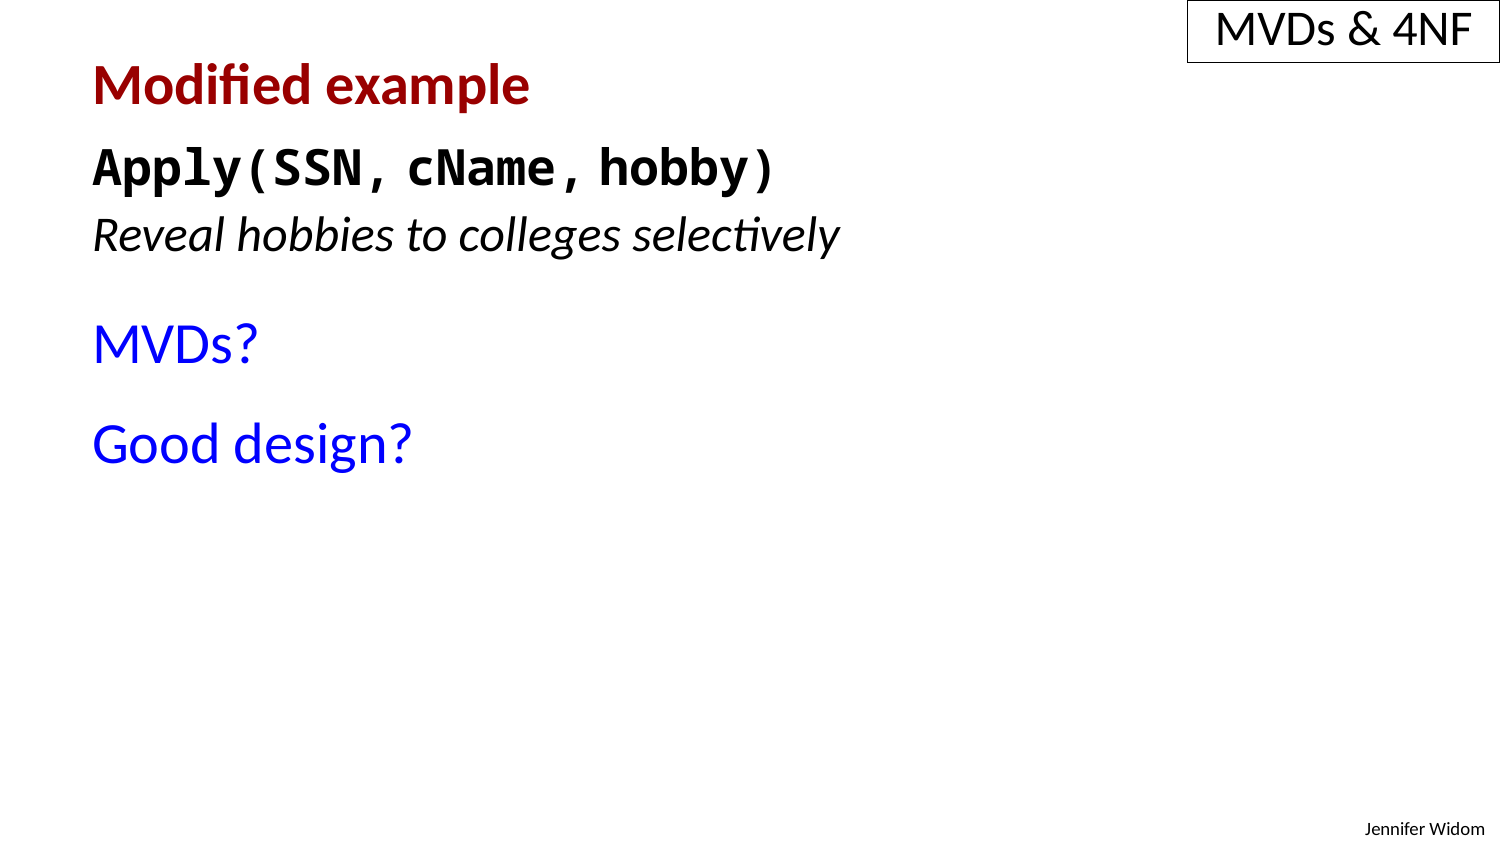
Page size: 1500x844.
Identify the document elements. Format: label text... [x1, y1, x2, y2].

text_box Modified example Apply(SSN, cName, hobby) Reveal hobbies to colleges selectively MVDs? Good design? [62, 46, 1475, 794]
text_box MVDs & 4NF [1187, 0, 1500, 63]
